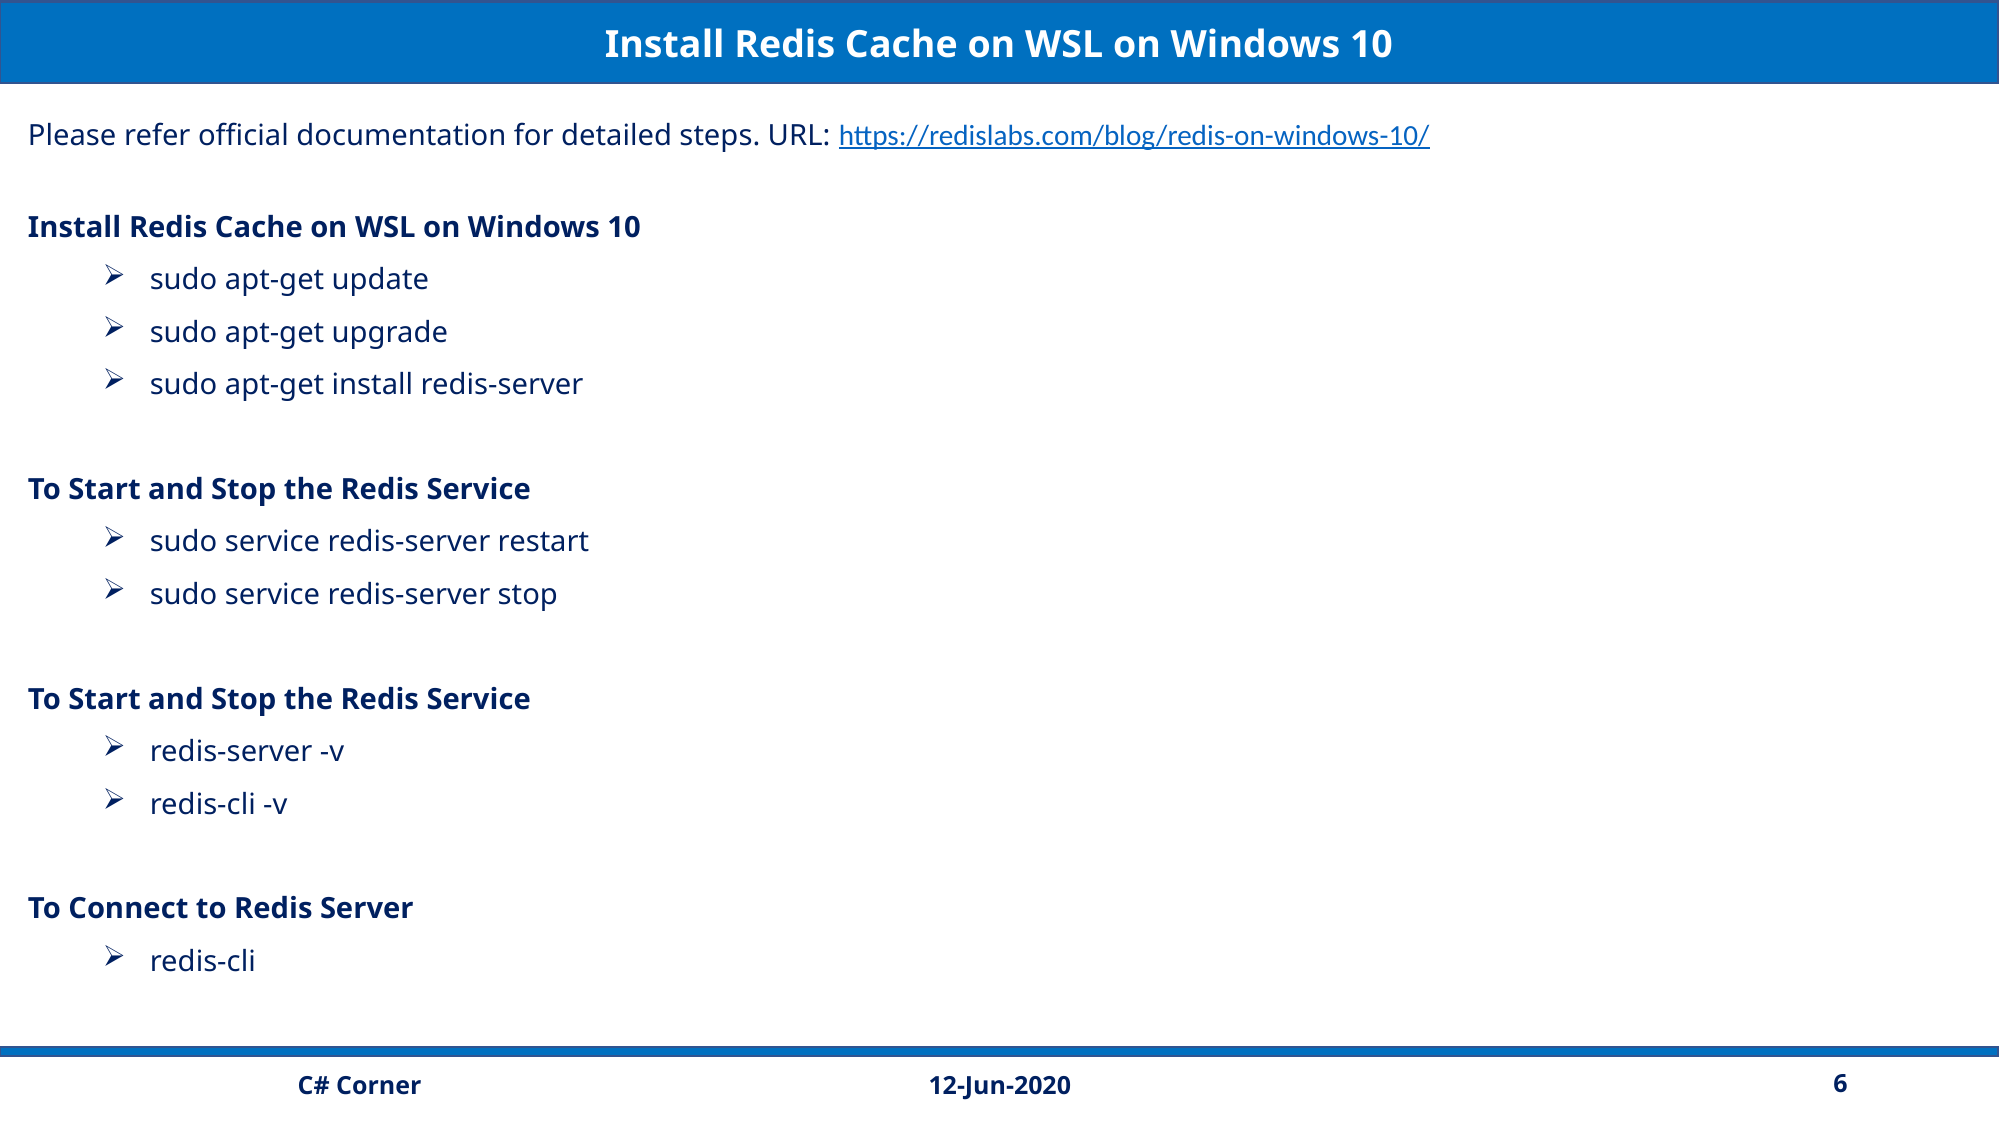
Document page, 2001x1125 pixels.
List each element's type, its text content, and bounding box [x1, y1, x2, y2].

footer 12-Jun-2020 [697, 1054, 1338, 1115]
text_box Install Redis Cache on WSL on Windows 10 [0, 0, 1999, 84]
text_box Please refer official documentation for detailed steps. URL: https://redislabs.com/blog/redis-on-windows-10/ Install Redis Cache on WSL on Windows 10 sudo apt-get update sudo apt-get upgrade sudo apt-get install redis-server To Start and Stop the Redis Service sudo service redis-server restart sudo service redis-server stop To Start and Stop the Redis Service redis-server -v redis-cli -v To Connect to Redis Server redis-cli [13, 91, 1988, 985]
slide_number 6 [1412, 1054, 1863, 1115]
text_box [0, 1046, 1999, 1057]
text_box C# Corner [21, 1054, 697, 1115]
